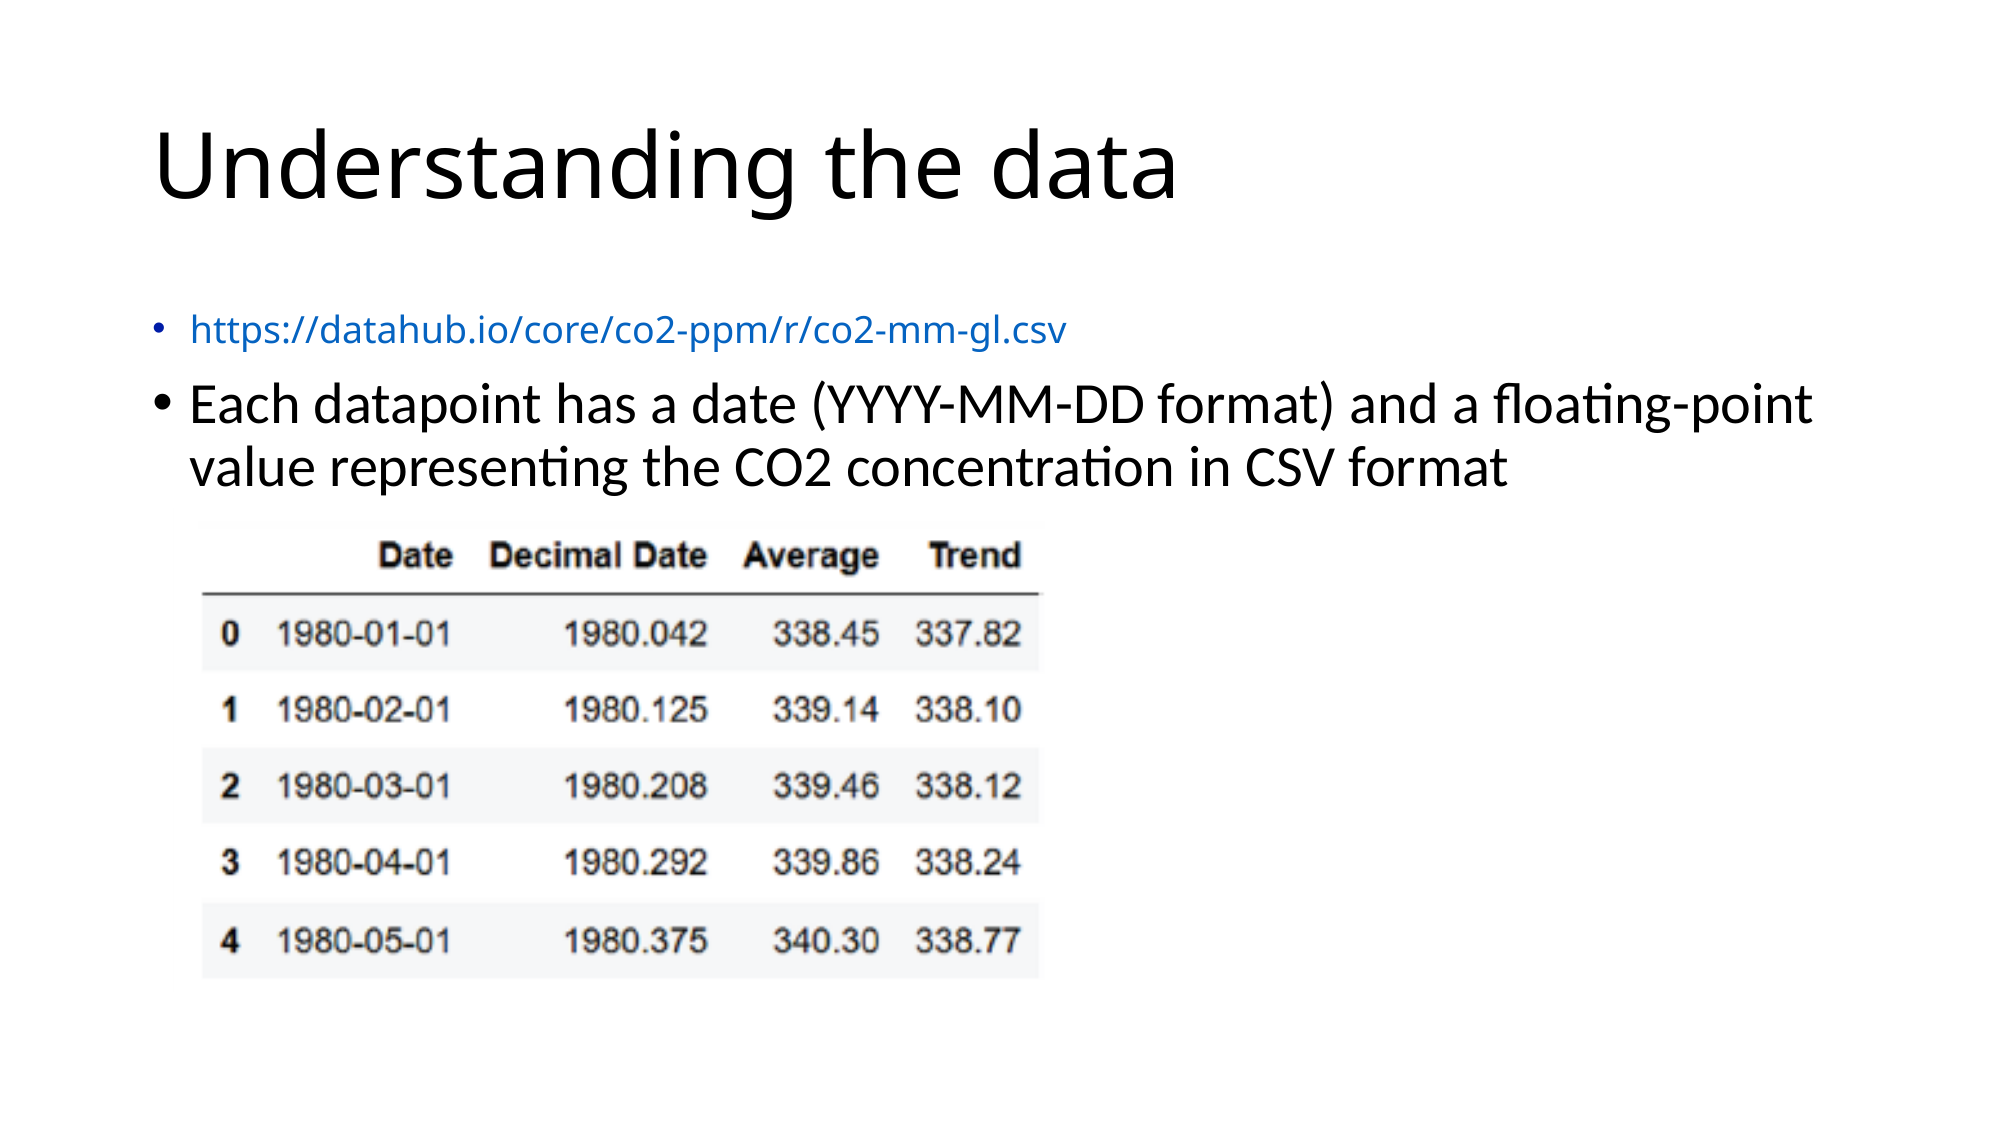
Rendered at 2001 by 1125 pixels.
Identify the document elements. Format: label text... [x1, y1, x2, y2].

list https://datahub.io/core/co2-ppm/r/co2-mm-gl.csv Each datapoint has a date (YYYY-MM-DD format) and a floating-point value representing the CO2 concentration in CSV format [137, 299, 1863, 1014]
title Understanding the data [137, 59, 1863, 278]
picture [172, 508, 1060, 992]
